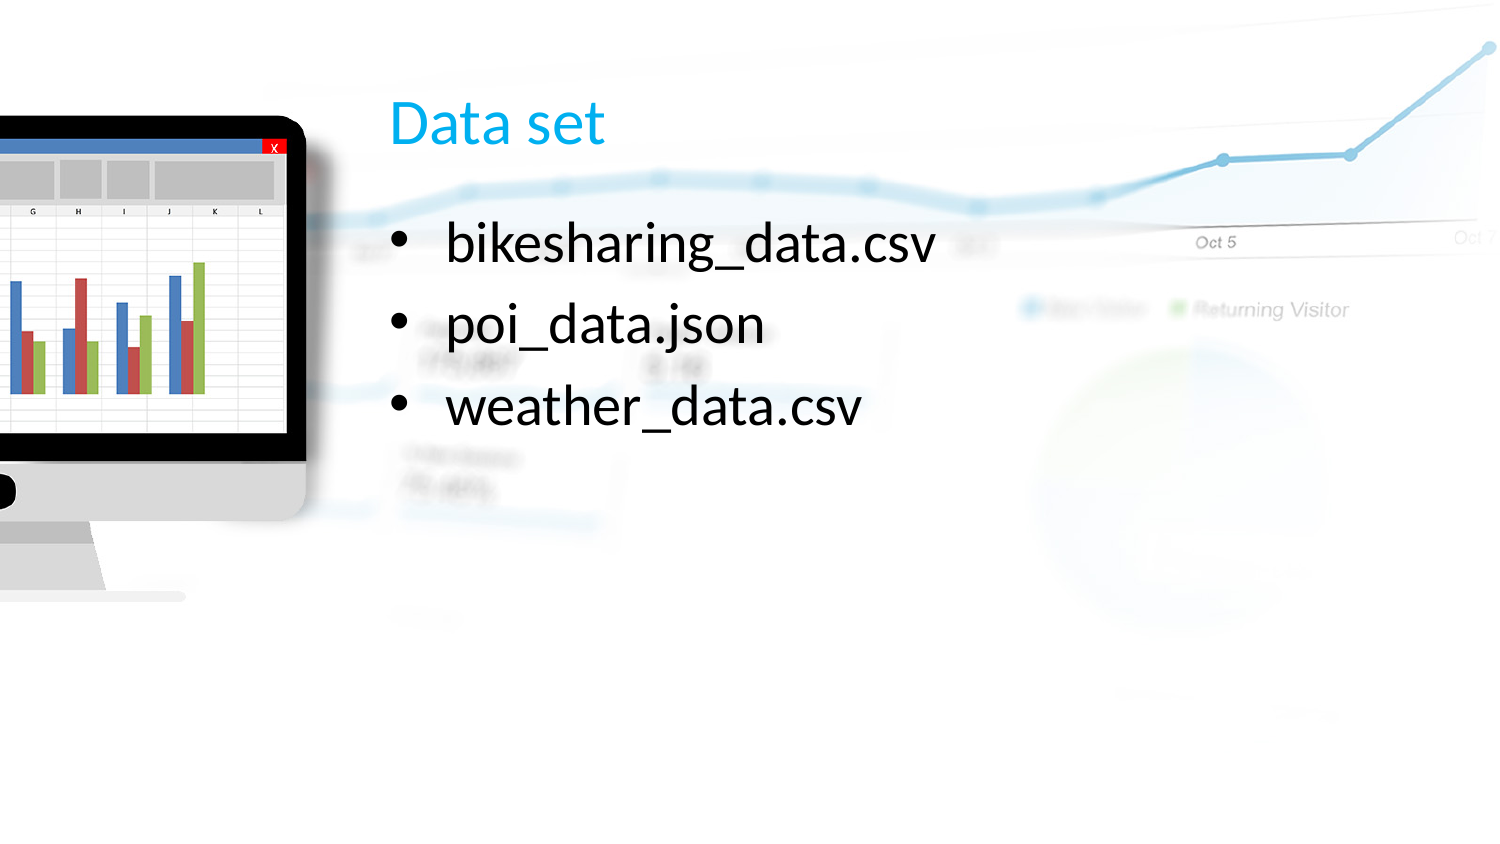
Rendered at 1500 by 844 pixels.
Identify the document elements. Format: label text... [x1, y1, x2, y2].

list bikesharing_data.csv poi_data.json weather_data.csv [374, 196, 1402, 748]
title Data set [374, 71, 1402, 166]
picture [0, 0, 1500, 844]
